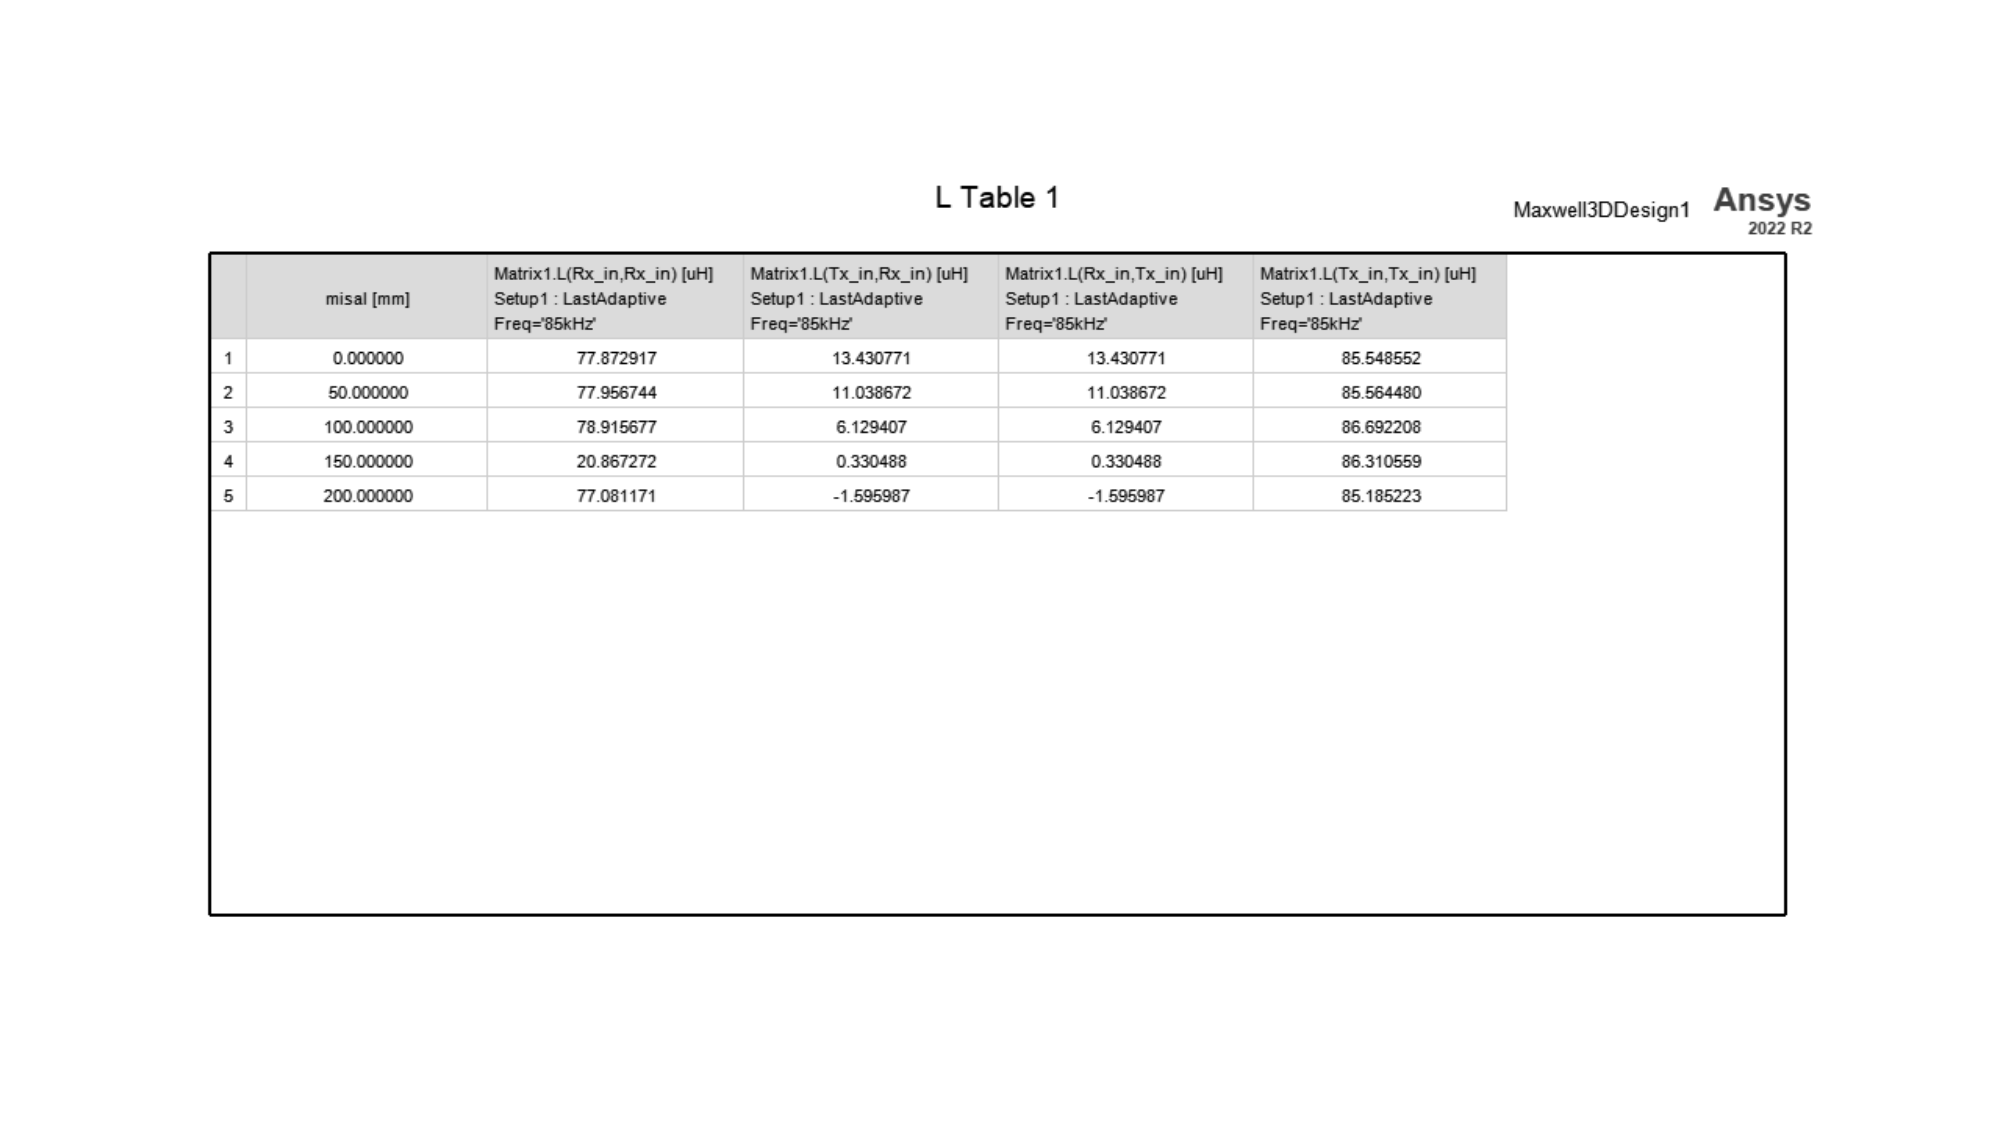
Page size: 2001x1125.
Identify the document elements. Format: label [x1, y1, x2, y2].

picture [174, 172, 1825, 953]
